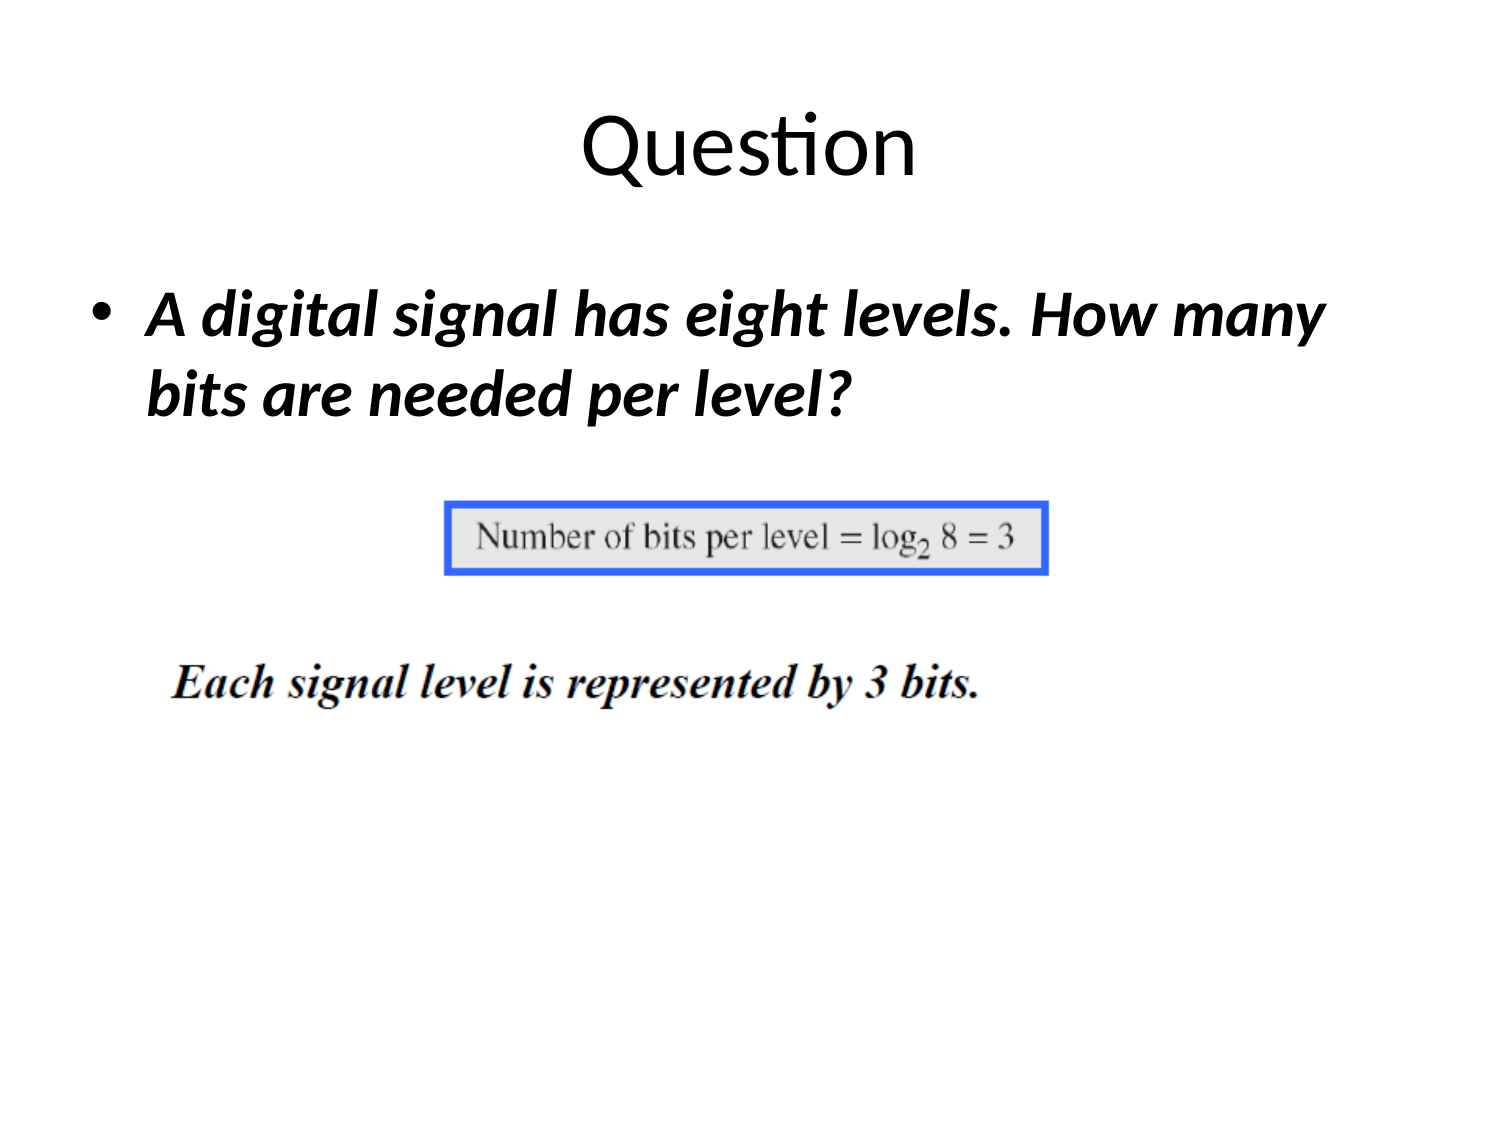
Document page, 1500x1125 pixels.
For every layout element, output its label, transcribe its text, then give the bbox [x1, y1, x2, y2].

picture [152, 468, 1144, 751]
list A digital signal has eight levels. How many bits are needed per level? [75, 262, 1425, 1005]
title Question [75, 45, 1425, 233]
